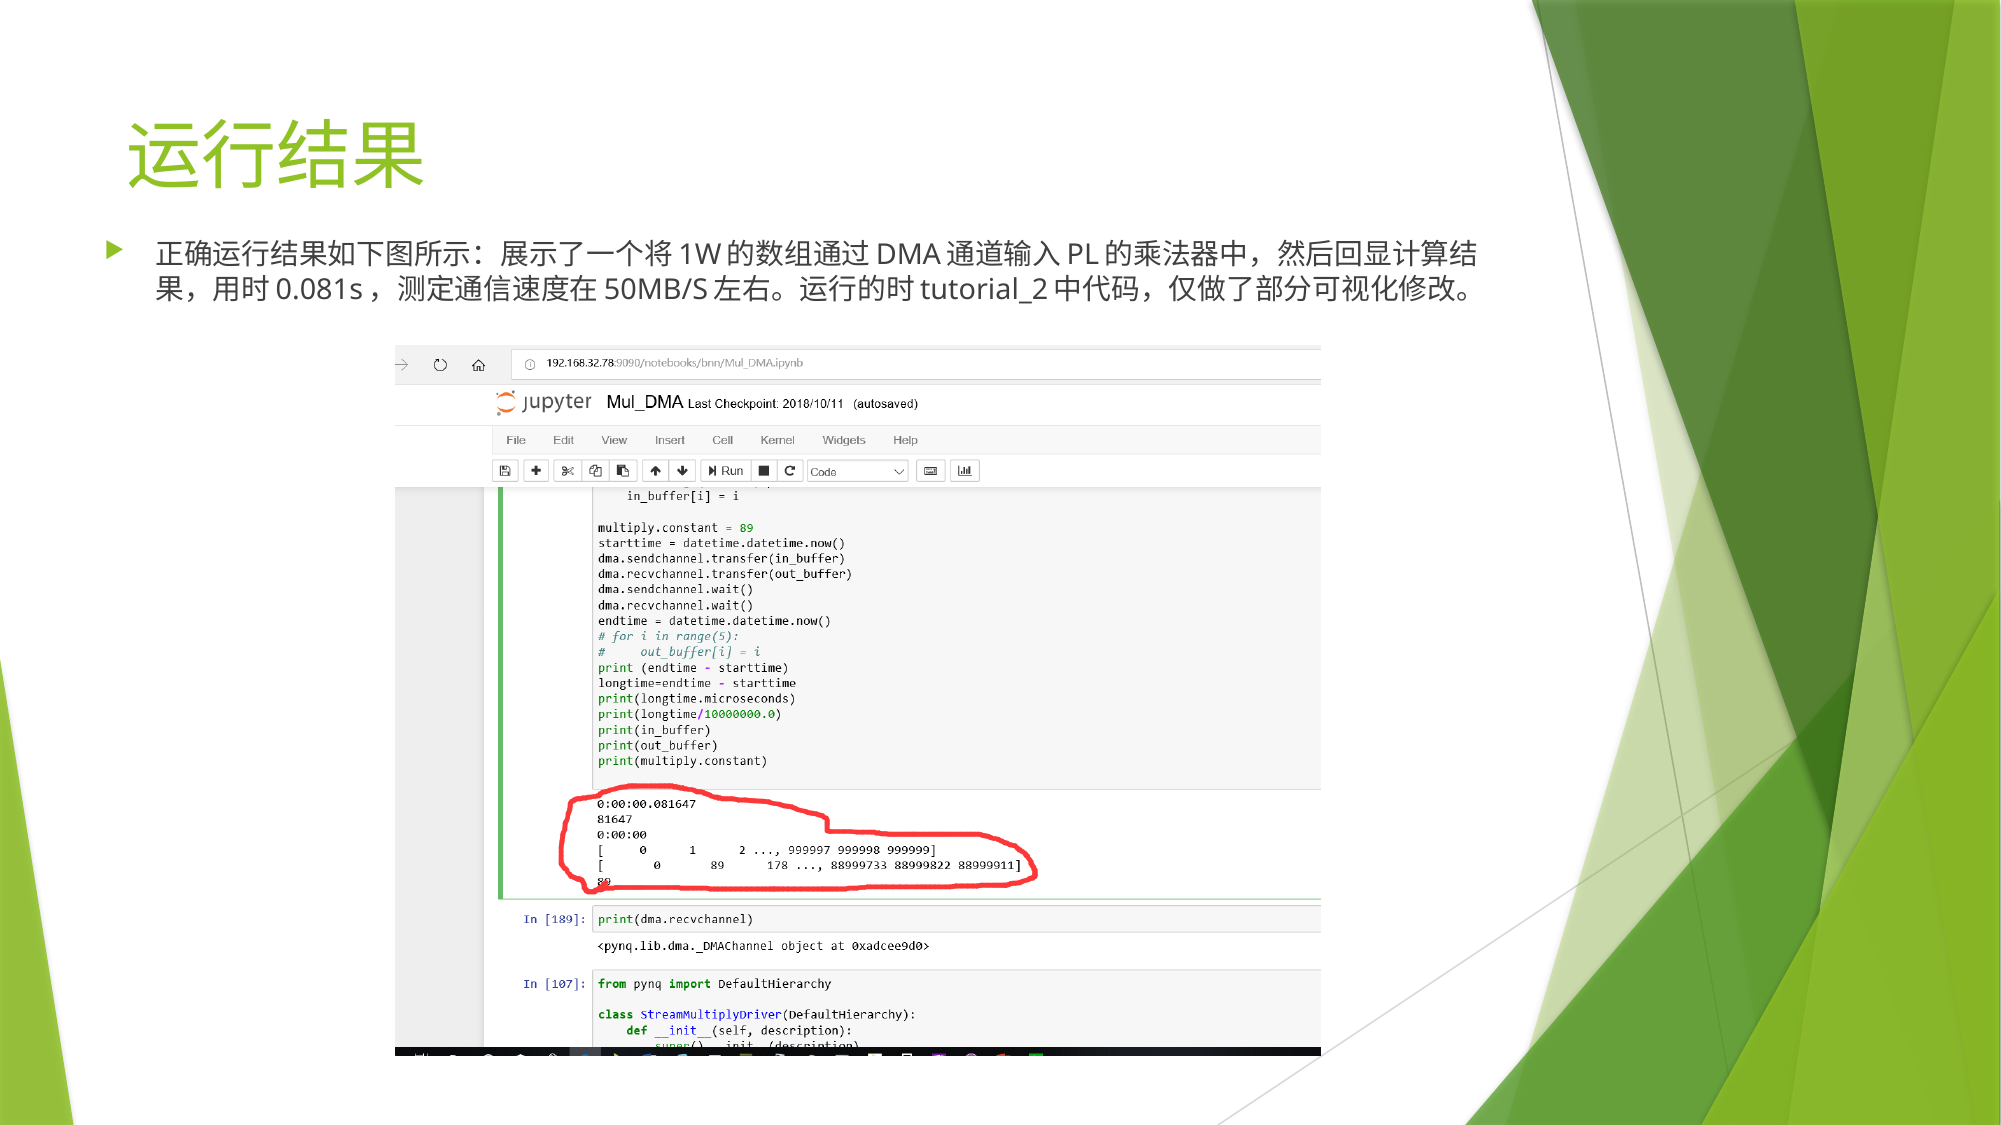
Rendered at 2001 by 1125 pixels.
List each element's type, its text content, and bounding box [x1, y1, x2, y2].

list 正确运行结果如下图所示：展示了一个将1W的数组通过DMA通道输入PL的乘法器中，然后回显计算结果，用时0.081s，测定通信速度在50MB/S左右。运行的时tutorial_2中代码，仅做了部分可视化修改。 [89, 228, 1500, 346]
title 运行结果 [111, 99, 1522, 207]
picture [394, 345, 1322, 1057]
